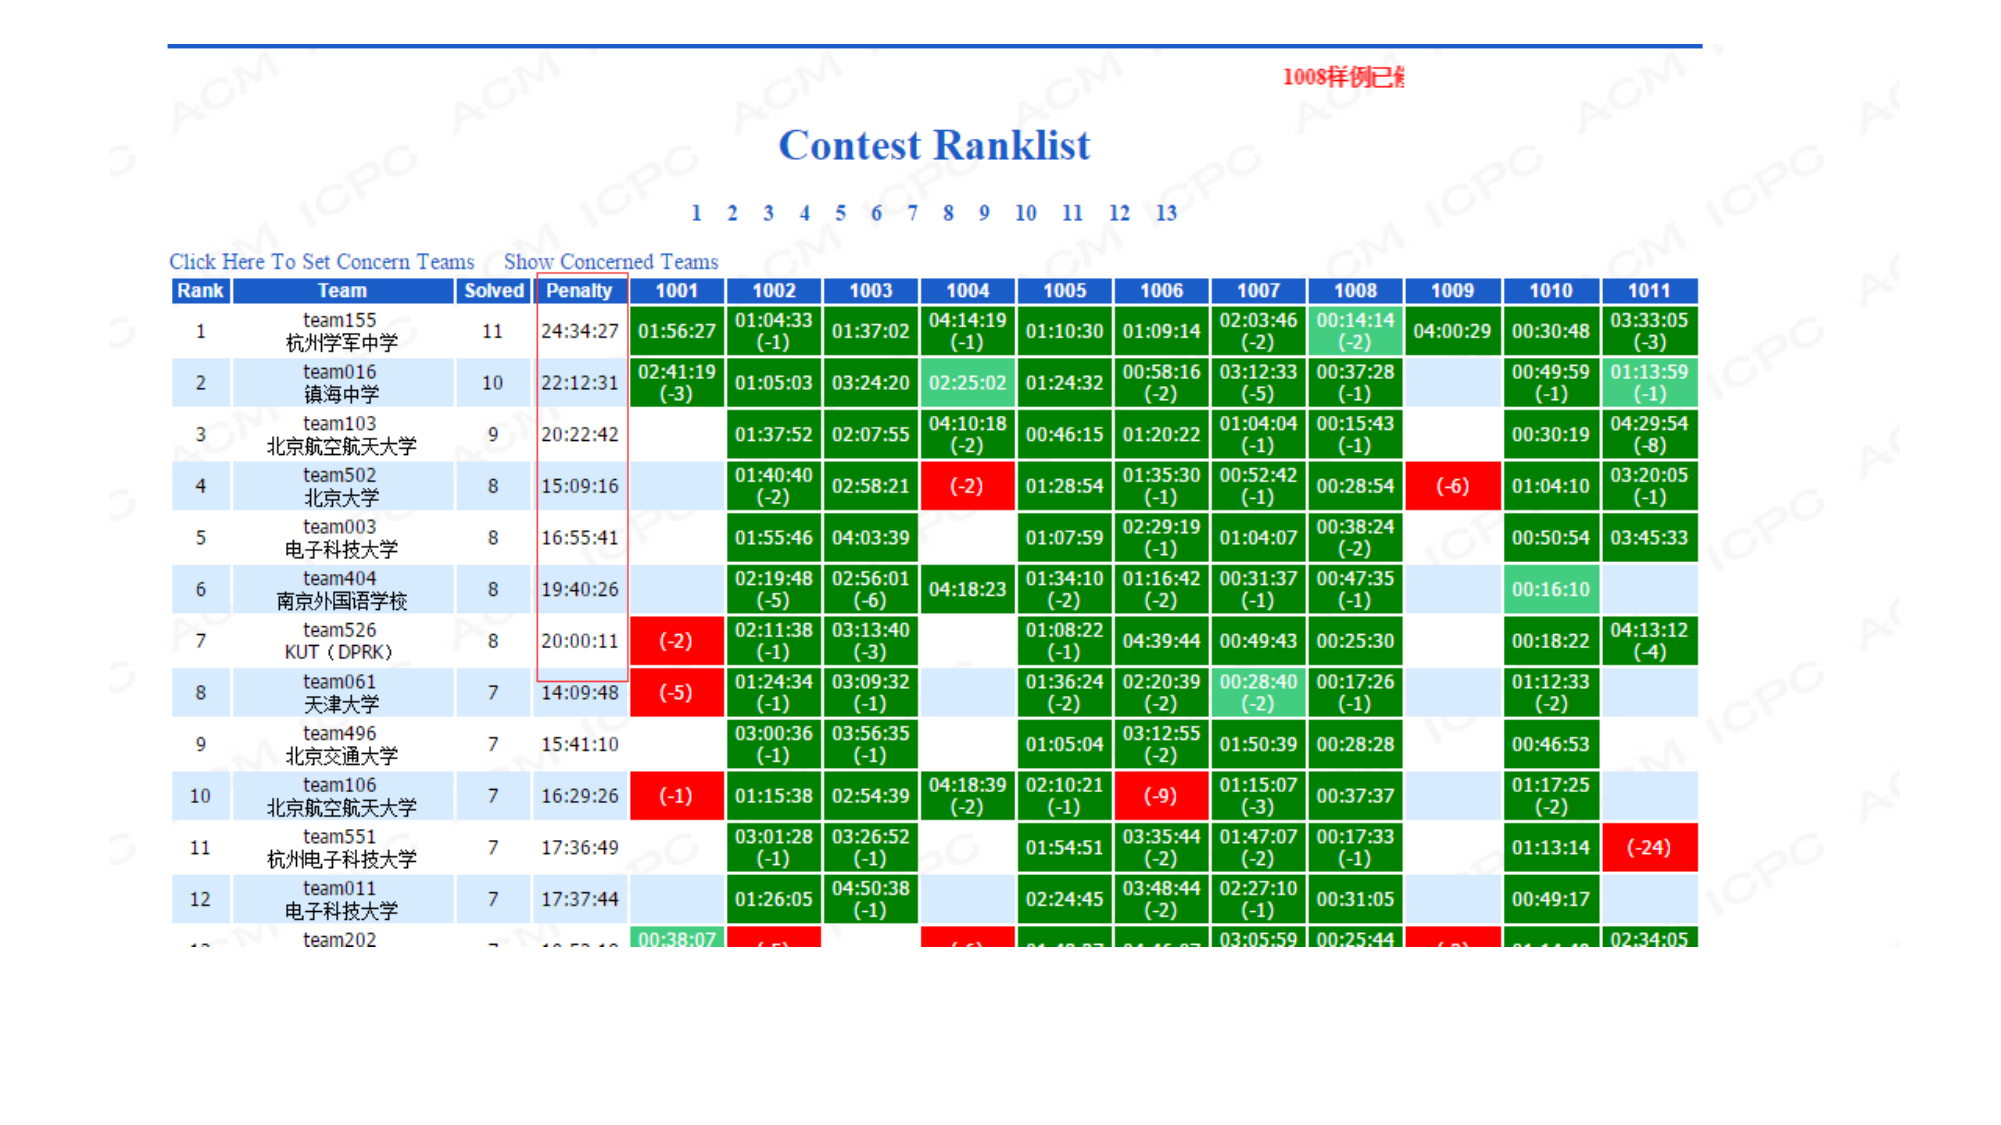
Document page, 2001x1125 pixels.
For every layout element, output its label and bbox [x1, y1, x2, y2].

picture [110, 44, 1901, 947]
